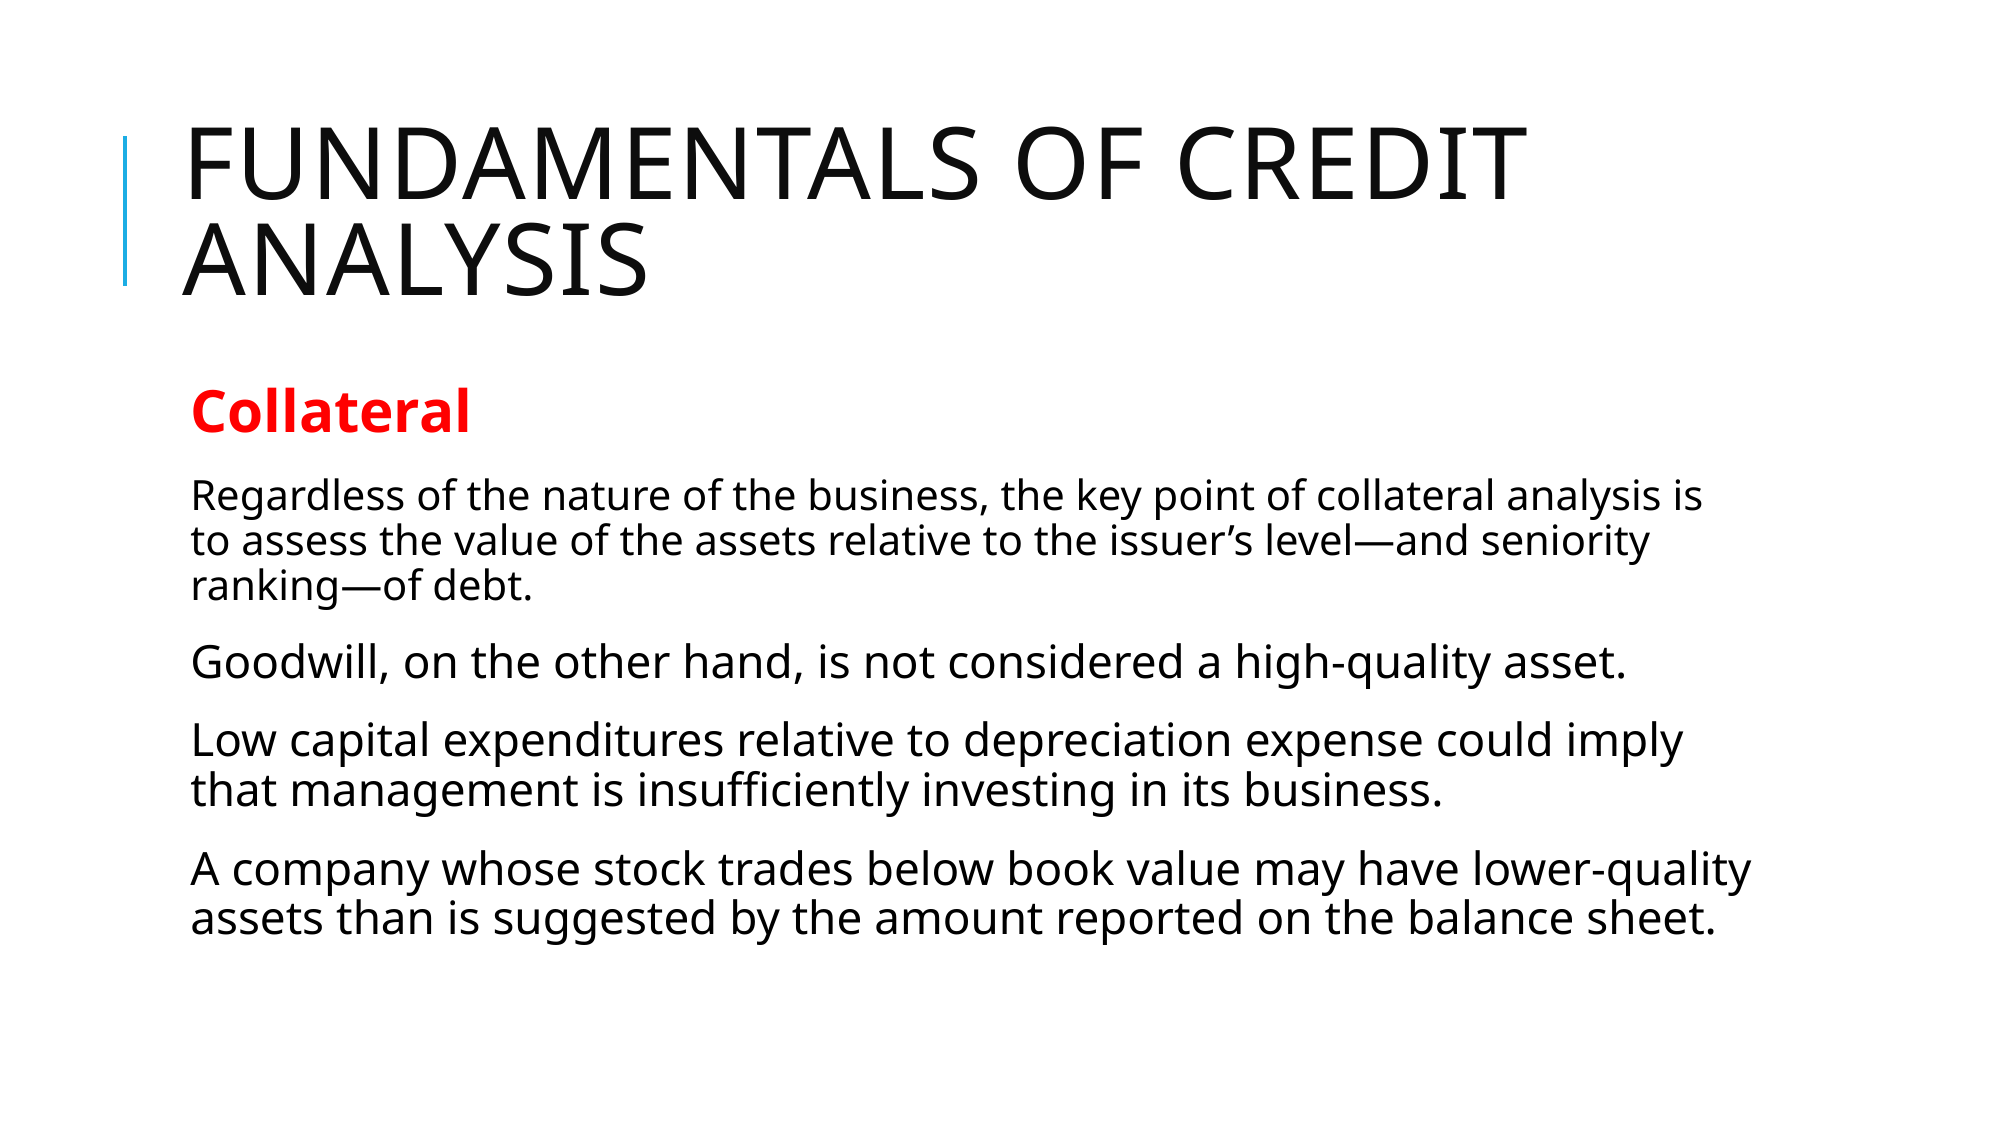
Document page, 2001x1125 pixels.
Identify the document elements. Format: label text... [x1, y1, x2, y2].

title Fundamentals of credit analysis [168, 96, 1763, 342]
list Collateral Regardless of the nature of the business, the key point of collateral analysis is to assess the value of the assets relative to the issuer’s level—and seniority ranking—of debt. Goodwill, on the other hand, is not considered a high-quality asset. Low capital expenditures relative to depreciation expense could imply that management is insufficiently investing in its business. A company whose stock trades below book value may have lower-quality assets than is suggested by the amount reported on the balance sheet. [168, 375, 1763, 1035]
